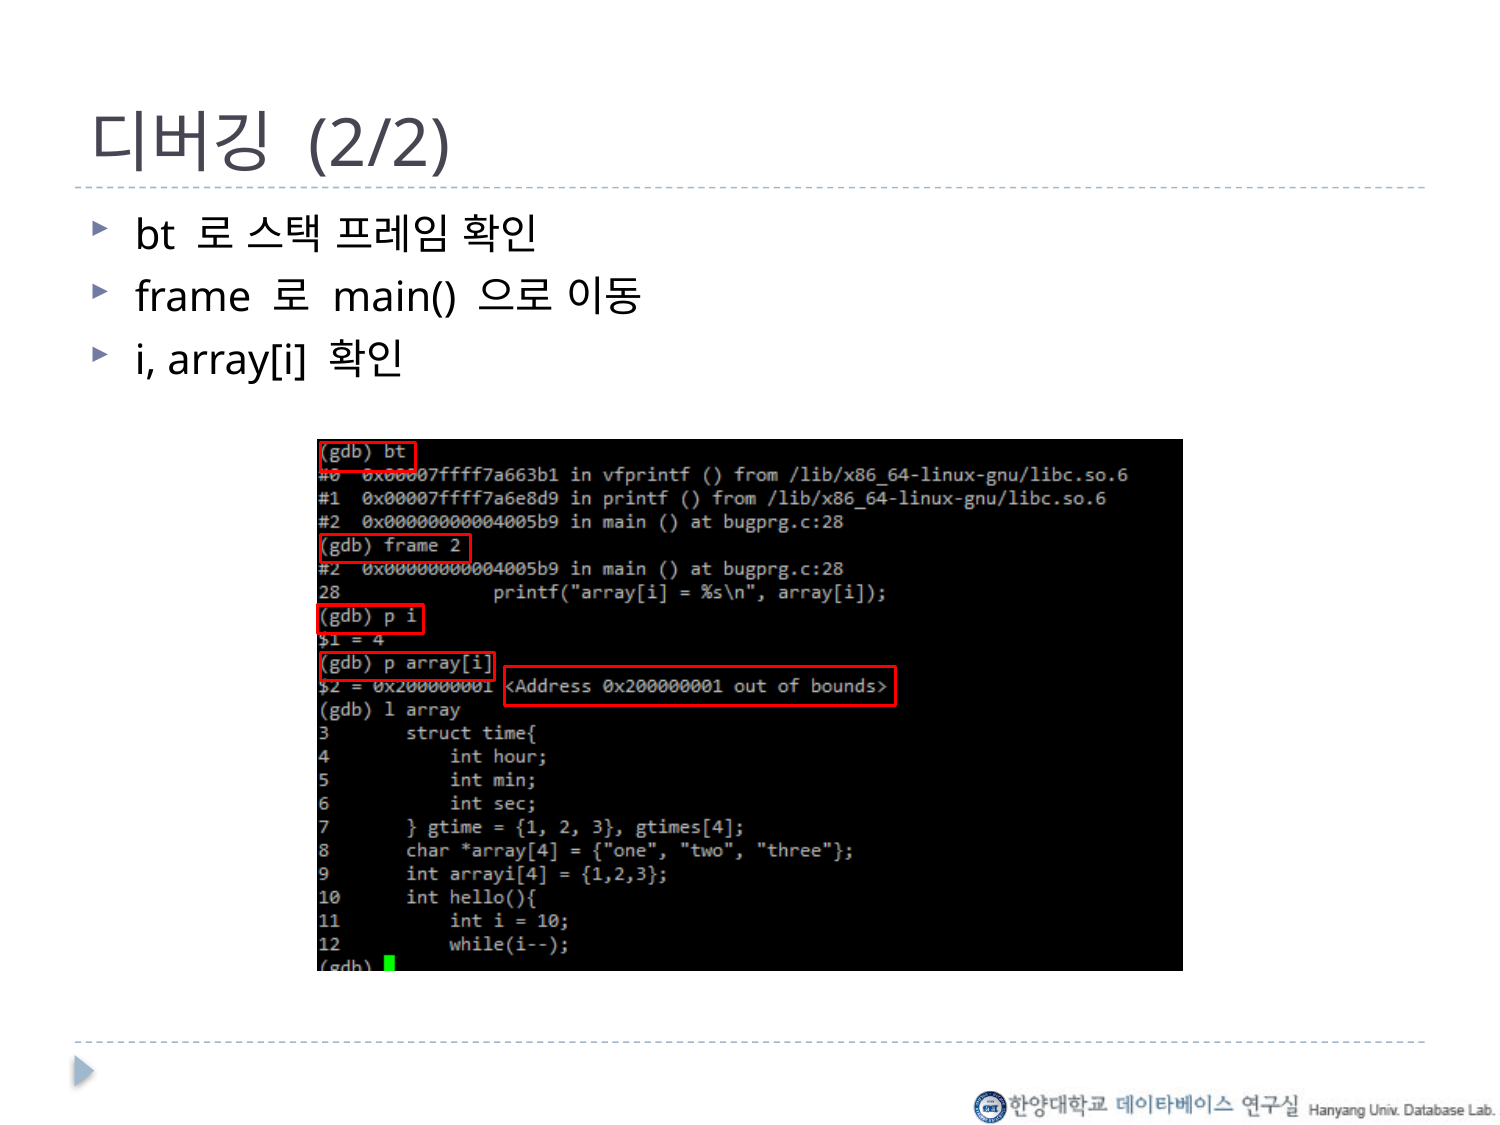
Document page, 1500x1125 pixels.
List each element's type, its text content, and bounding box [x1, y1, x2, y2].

title 디버깅 (2/2) [75, 24, 1425, 188]
picture [972, 1087, 1500, 1125]
list bt 로 스택 프레임 확인 frame 로 main() 으로 이동 i, array[i] 확인 [75, 200, 1425, 1010]
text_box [316, 439, 1183, 972]
